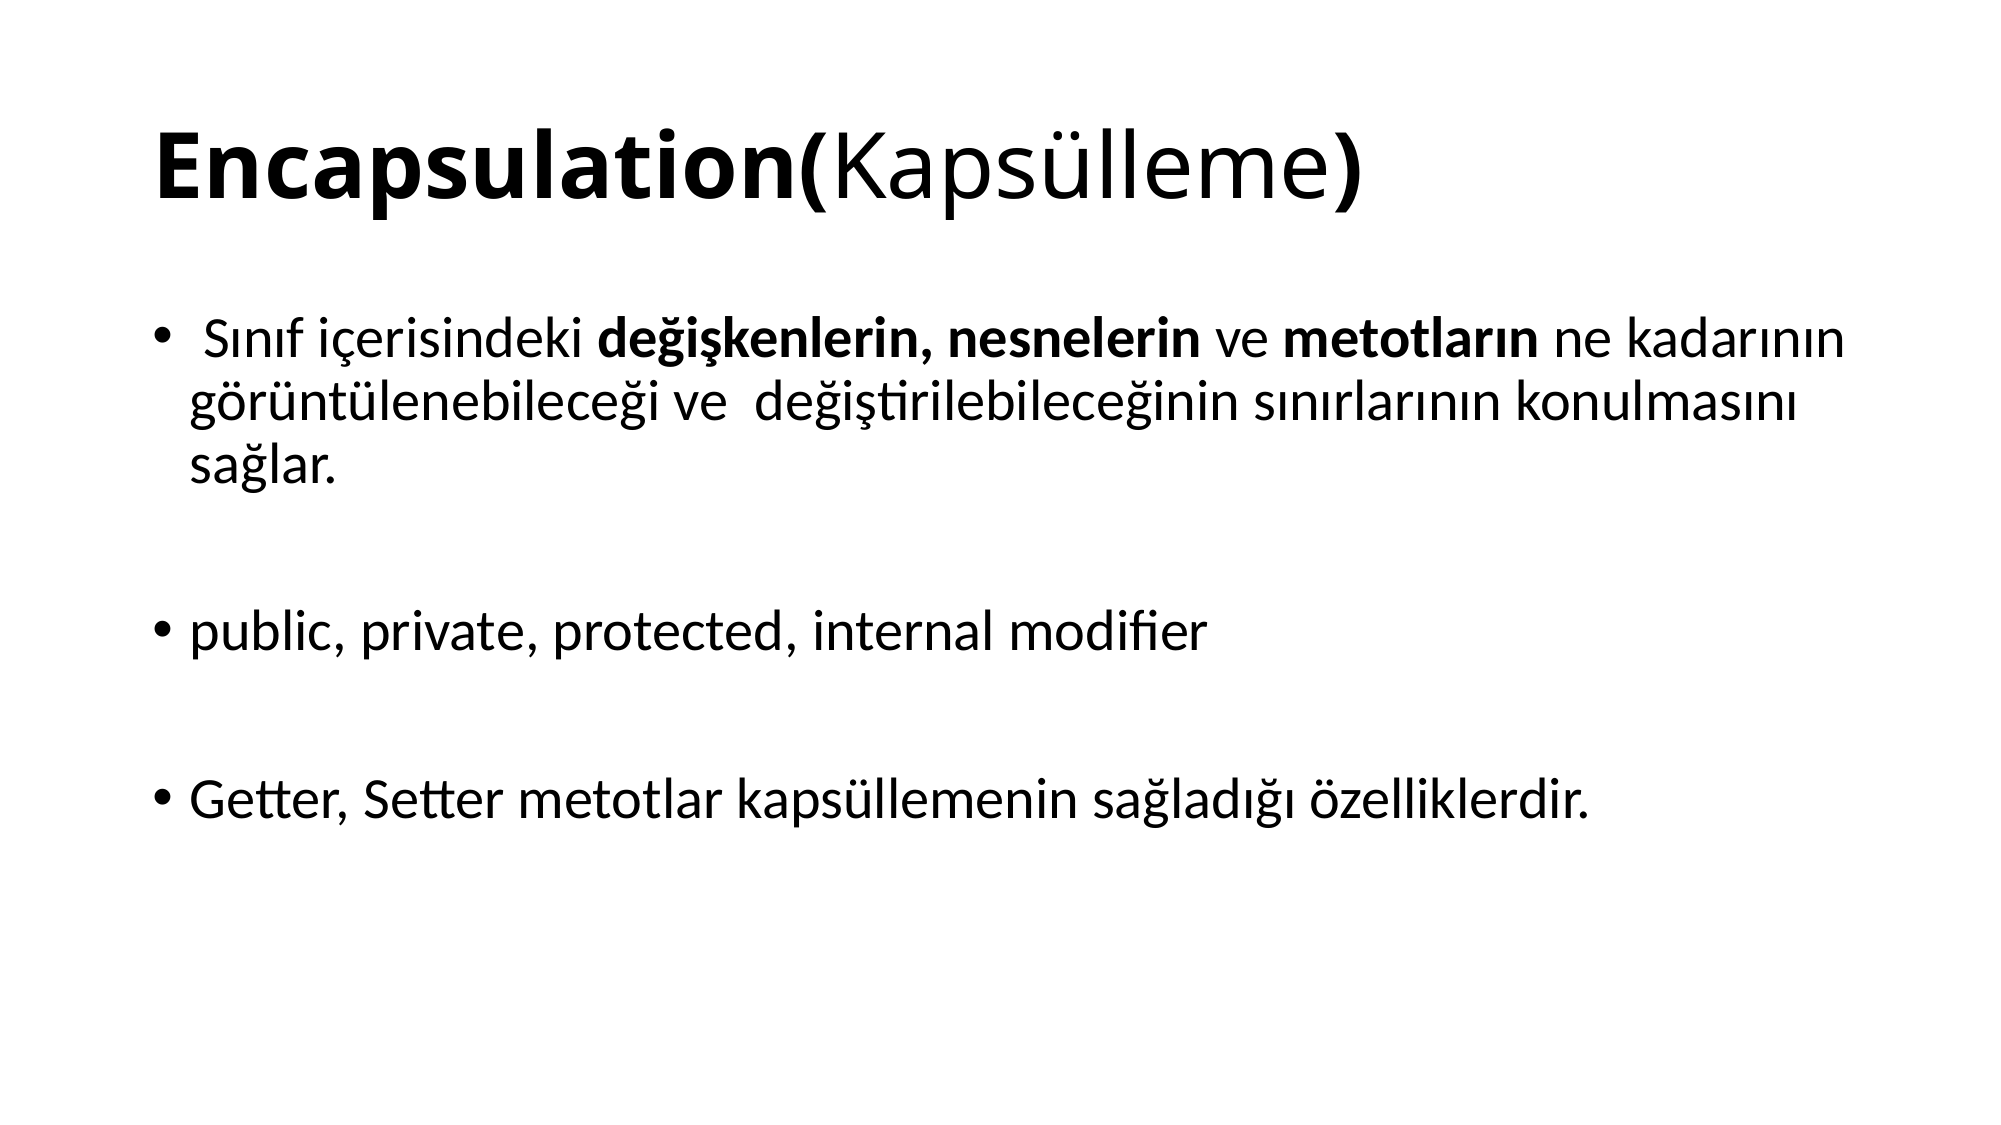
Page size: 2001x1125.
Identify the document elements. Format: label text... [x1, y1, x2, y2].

title Encapsulation(Kapsülleme) [137, 59, 1863, 278]
list Sınıf içerisindeki değişkenlerin, nesnelerin ve metotların ne kadarının görüntülenebileceği ve değiştirilebileceğinin sınırlarının konulmasını sağlar. public, private, protected, internal modifier Getter, Setter metotlar kapsüllemenin sağladığı özelliklerdir. [137, 299, 1863, 1014]
